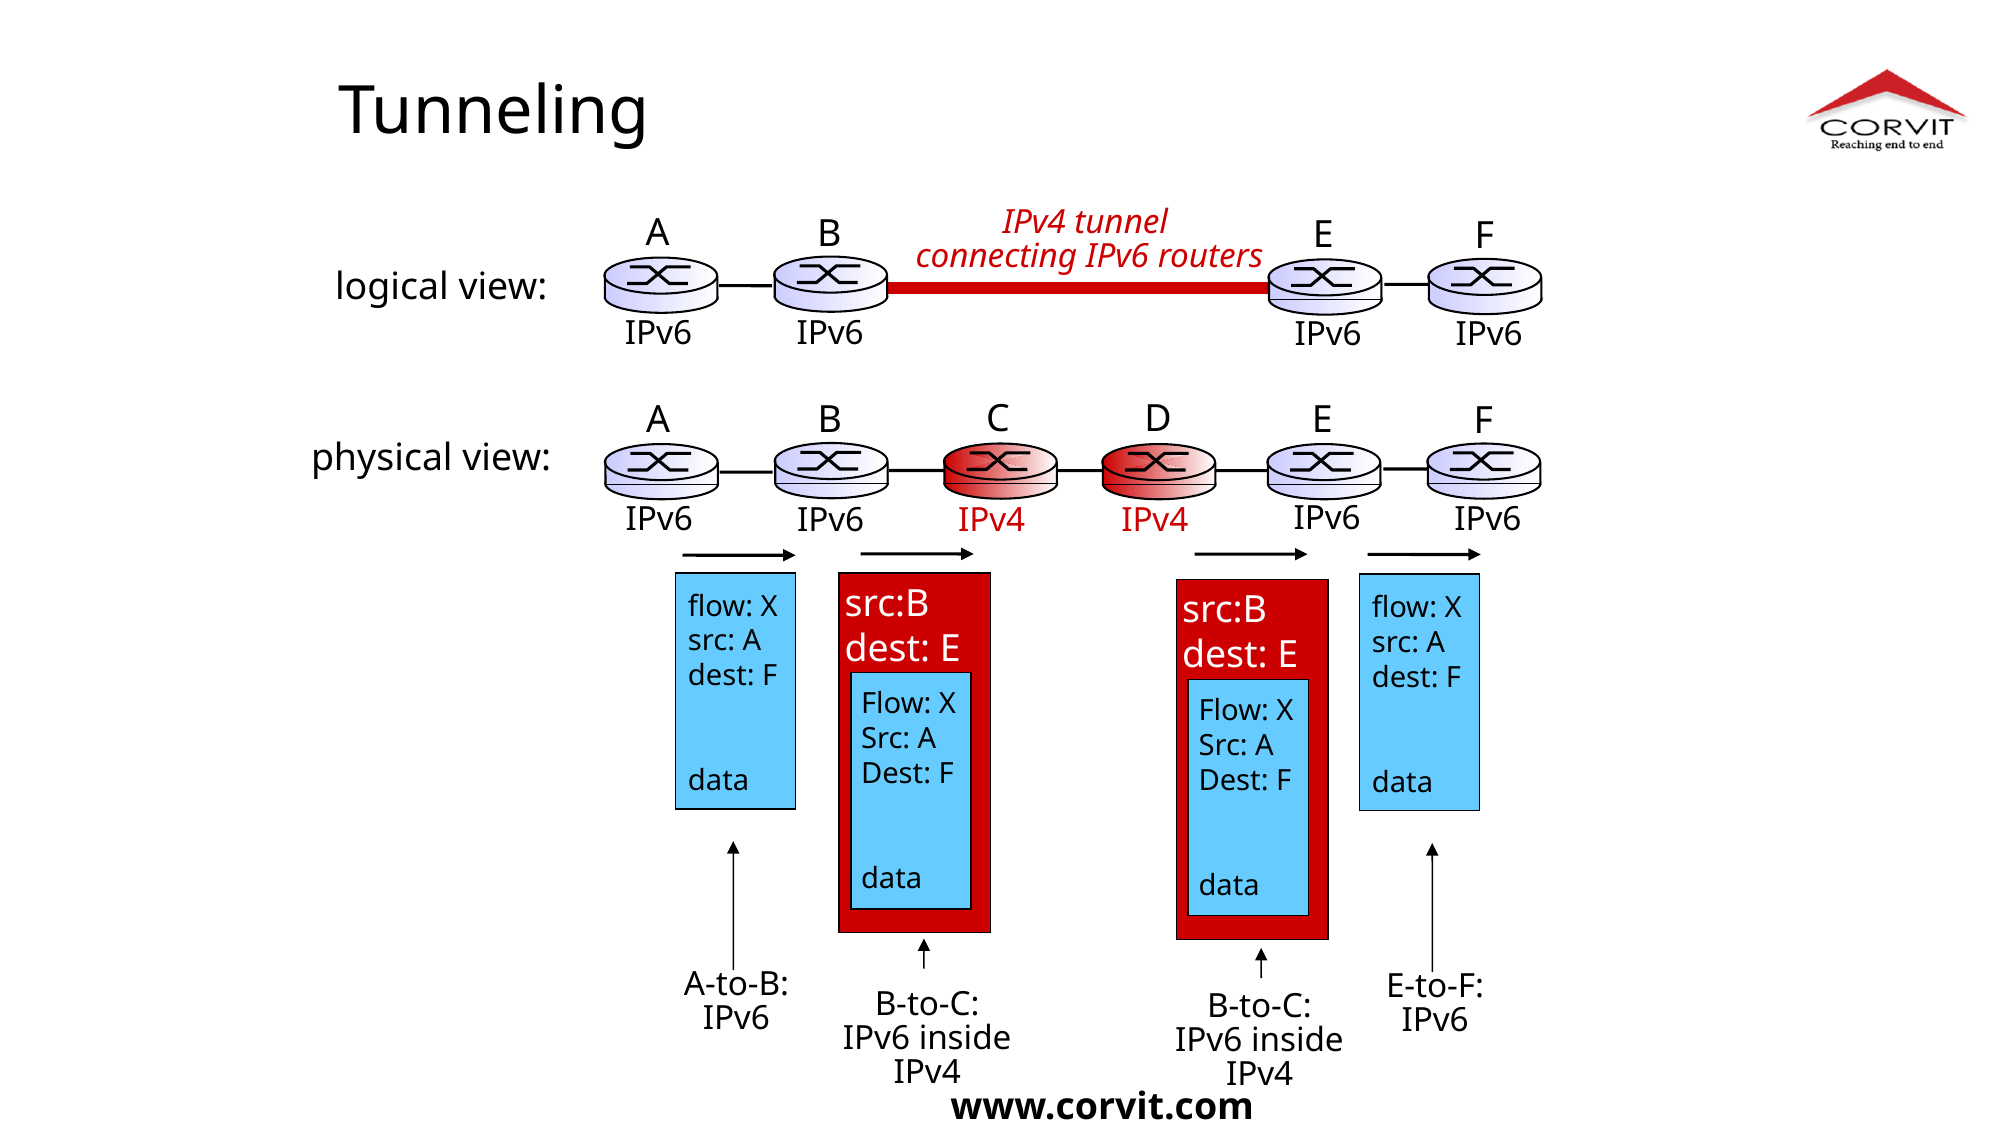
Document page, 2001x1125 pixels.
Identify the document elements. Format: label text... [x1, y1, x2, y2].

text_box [1368, 554, 1504, 1046]
text_box IPv4 [943, 507, 1041, 546]
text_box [822, 553, 1033, 1098]
text_box www.corvit.com [119, 1075, 2000, 1125]
text_box C [971, 386, 1025, 441]
picture [1802, 66, 1970, 155]
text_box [943, 443, 1058, 499]
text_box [310, 199, 1543, 360]
text_box physical view: [296, 425, 567, 486]
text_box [1267, 387, 1542, 545]
text_box D [1129, 386, 1187, 442]
title Tunneling [323, 30, 1599, 193]
text_box IPv4 [1106, 508, 1204, 546]
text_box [1101, 443, 1217, 500]
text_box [1154, 553, 1365, 1100]
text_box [604, 386, 889, 546]
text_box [665, 555, 808, 1044]
